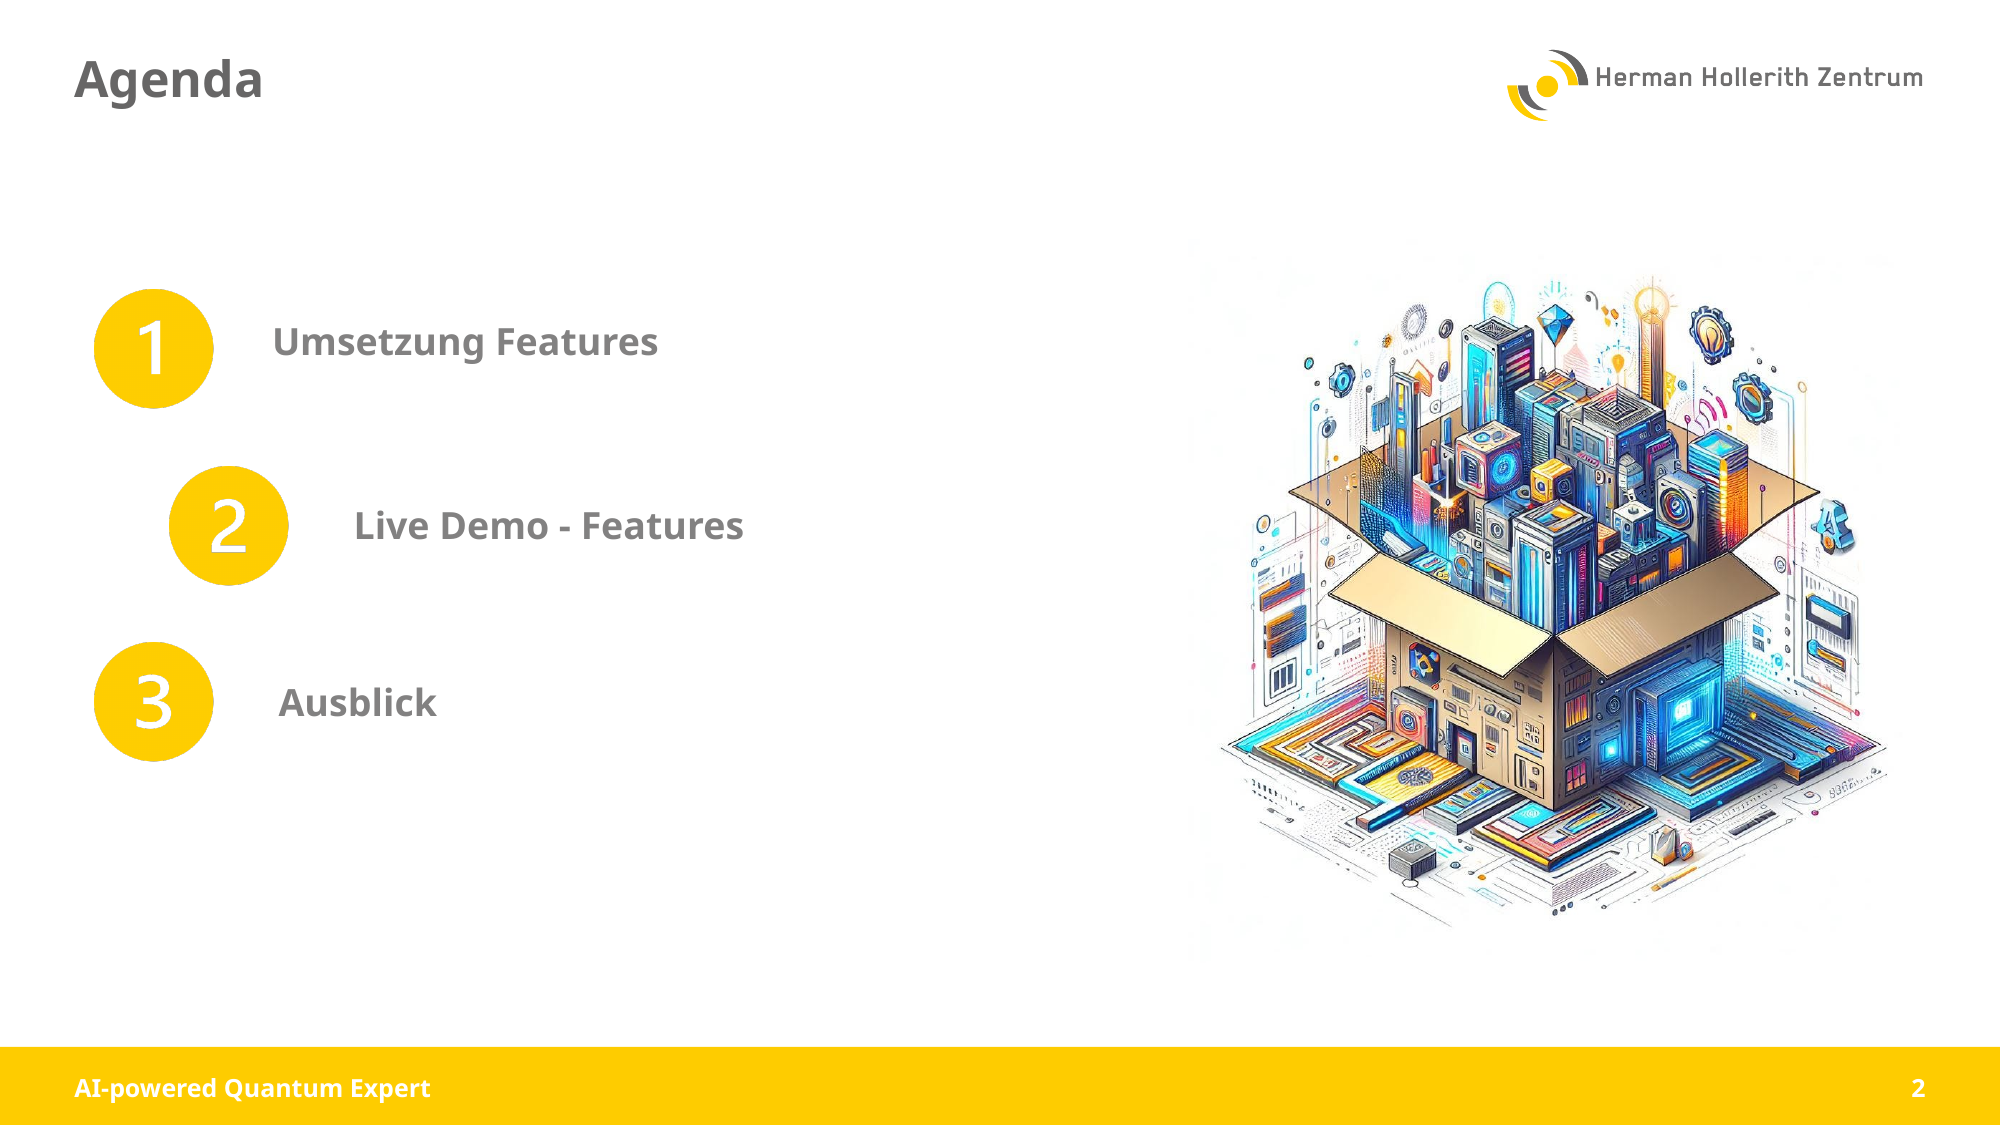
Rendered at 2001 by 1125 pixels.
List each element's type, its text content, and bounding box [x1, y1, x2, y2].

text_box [78, 272, 1014, 424]
picture [1188, 238, 1922, 973]
title Agenda [59, 46, 1471, 117]
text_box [153, 449, 1050, 601]
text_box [78, 626, 975, 778]
slide_number 2 [1490, 1074, 1941, 1106]
picture [1507, 49, 1926, 121]
footer AI-powered Quantum Expert [59, 1074, 735, 1106]
